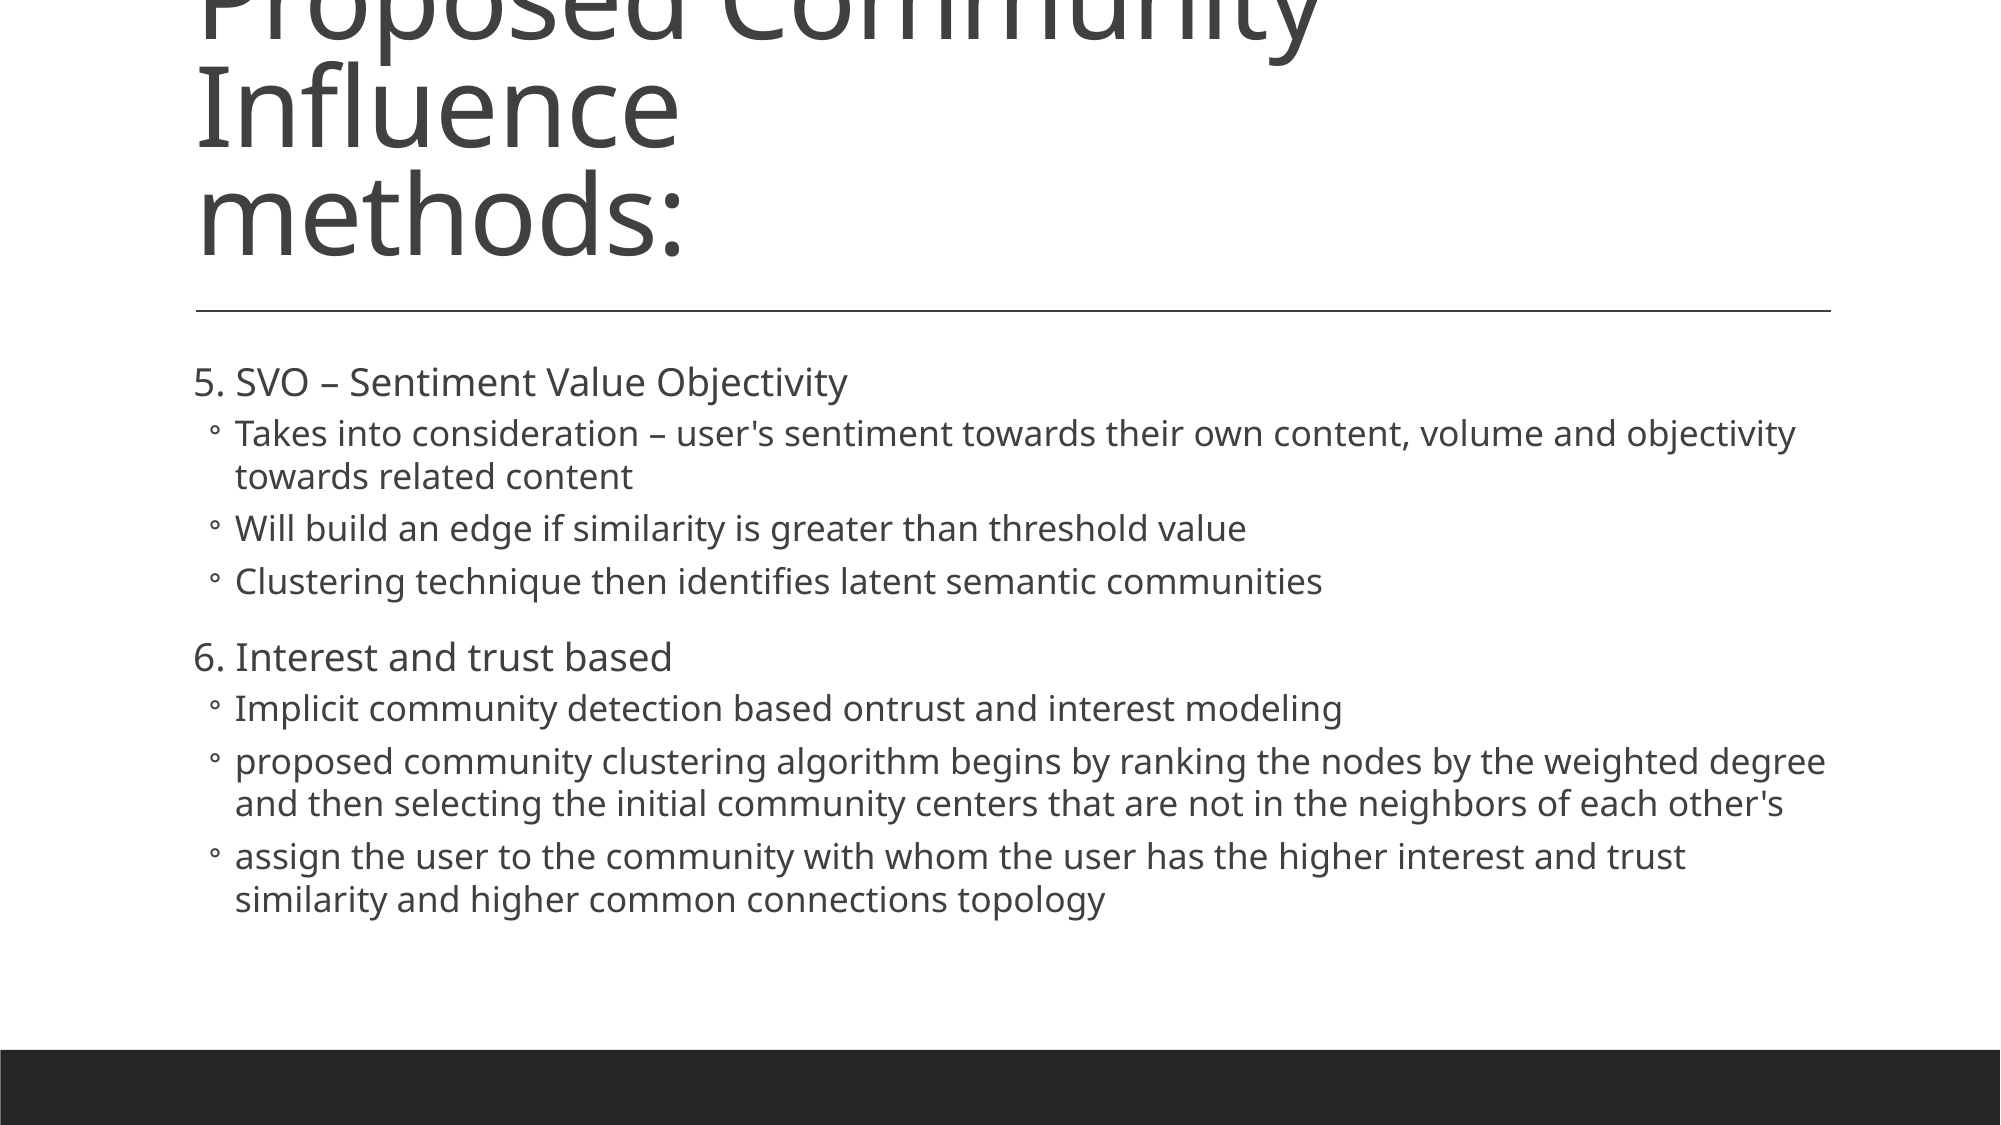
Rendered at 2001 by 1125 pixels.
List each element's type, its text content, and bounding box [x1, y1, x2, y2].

title Proposed Community Influence methods: [180, 47, 1830, 285]
list 5. SVO – Sentiment Value Objectivity Takes into consideration – user's sentiment towards their own content, volume and objectivity towards related content Will build an edge if similarity is greater than threshold value Clustering technique then identifies latent semantic communities 6. Interest and trust based Implicit community detection based ontrust and interest modeling proposed community clustering algorithm begins by ranking the nodes by the weighted degree and then selecting the initial community centers that are not in the neighbors of each other's assign the user to the community with whom the user has the higher interest and trust similarity and higher common connections topology [180, 345, 1830, 963]
